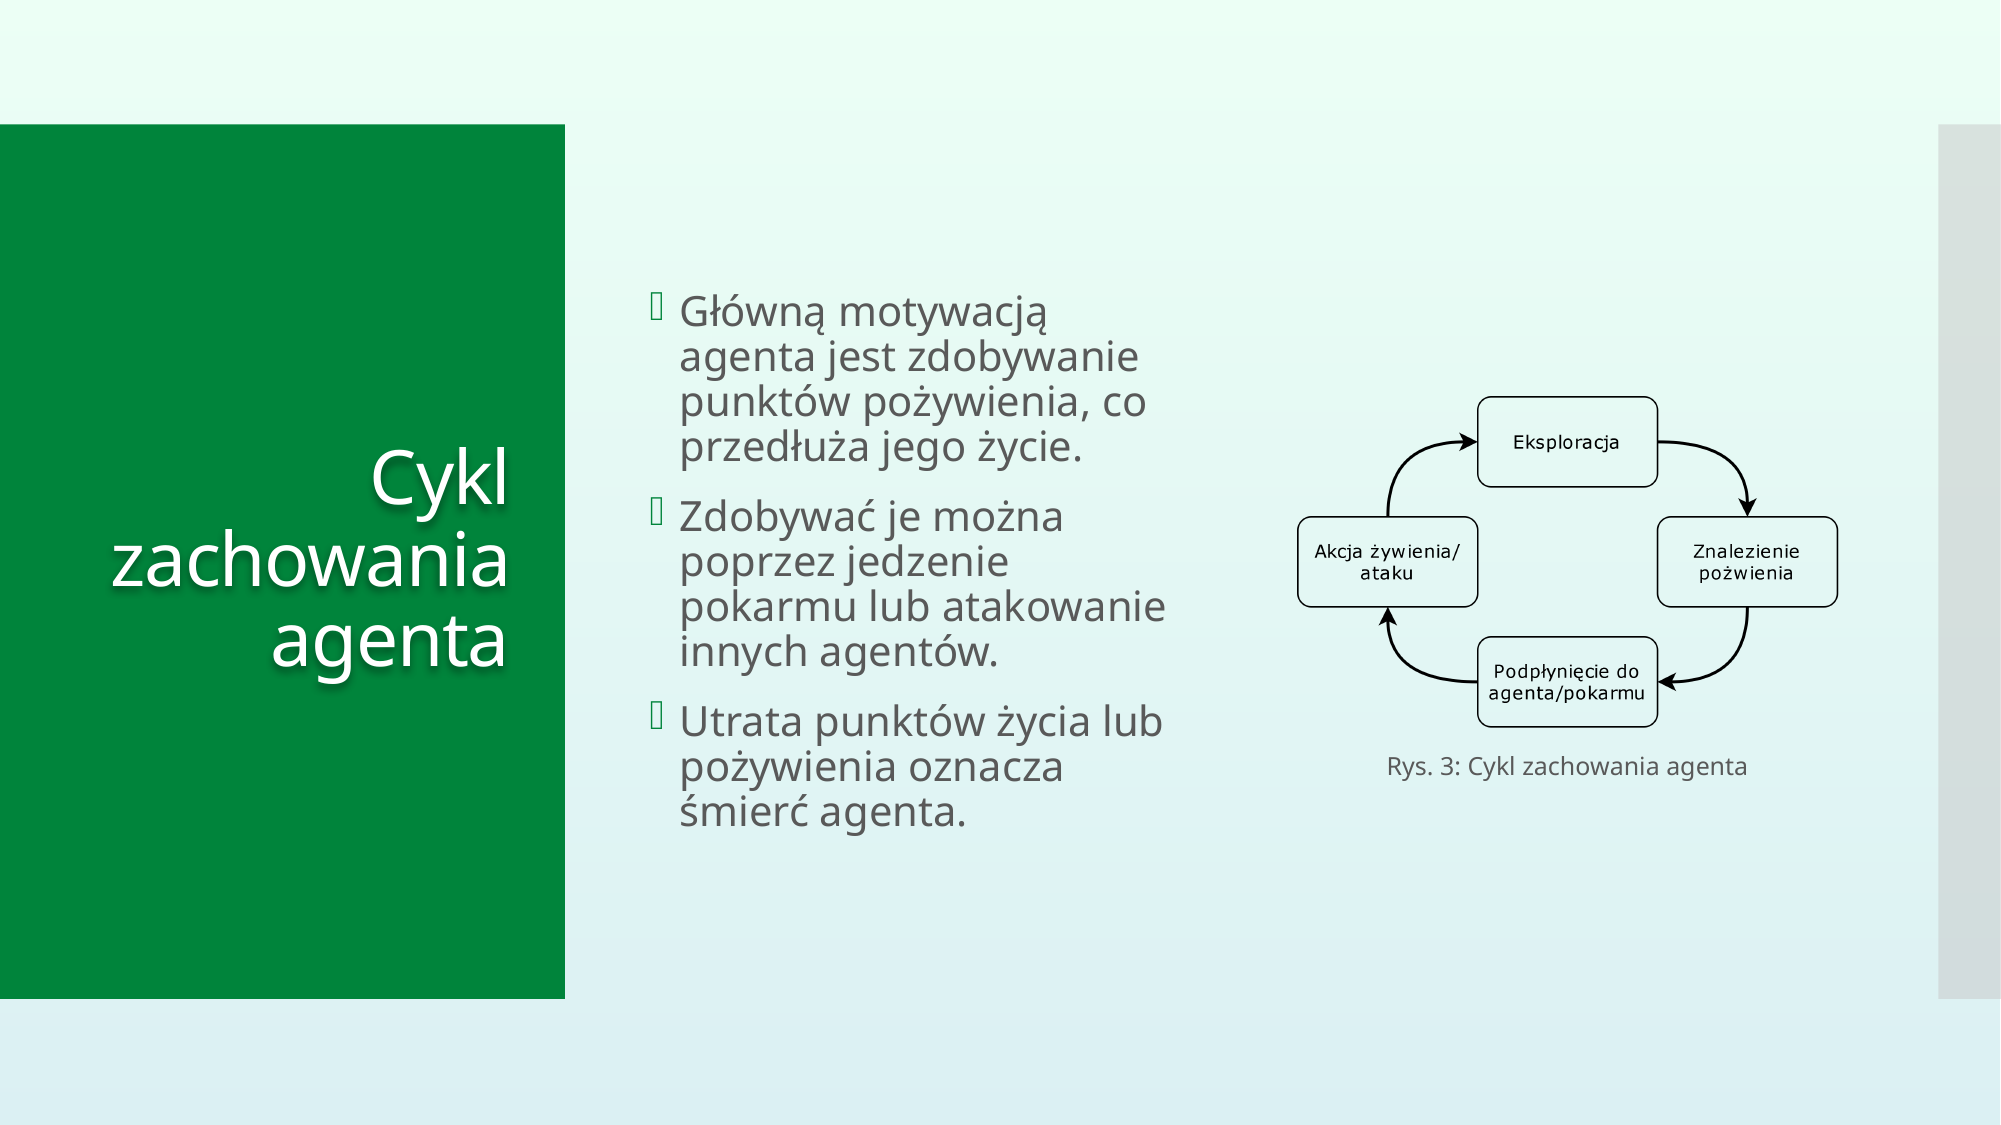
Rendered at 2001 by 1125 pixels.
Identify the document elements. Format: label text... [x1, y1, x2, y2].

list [1282, 381, 1853, 744]
list Główną motywacją agenta jest zdobywanie punktów pożywienia, co przedłuża jego życie. Zdobywać je można poprzez jedzenie pokarmu lub atakowanie innych agentów. Utrata punktów życia lub pożywienia oznacza śmierć agenta. [634, 142, 1205, 983]
title Cykl zachowania agenta [41, 184, 525, 940]
text_box Rys. 3: Cykl zachowania agenta [1282, 744, 1853, 789]
